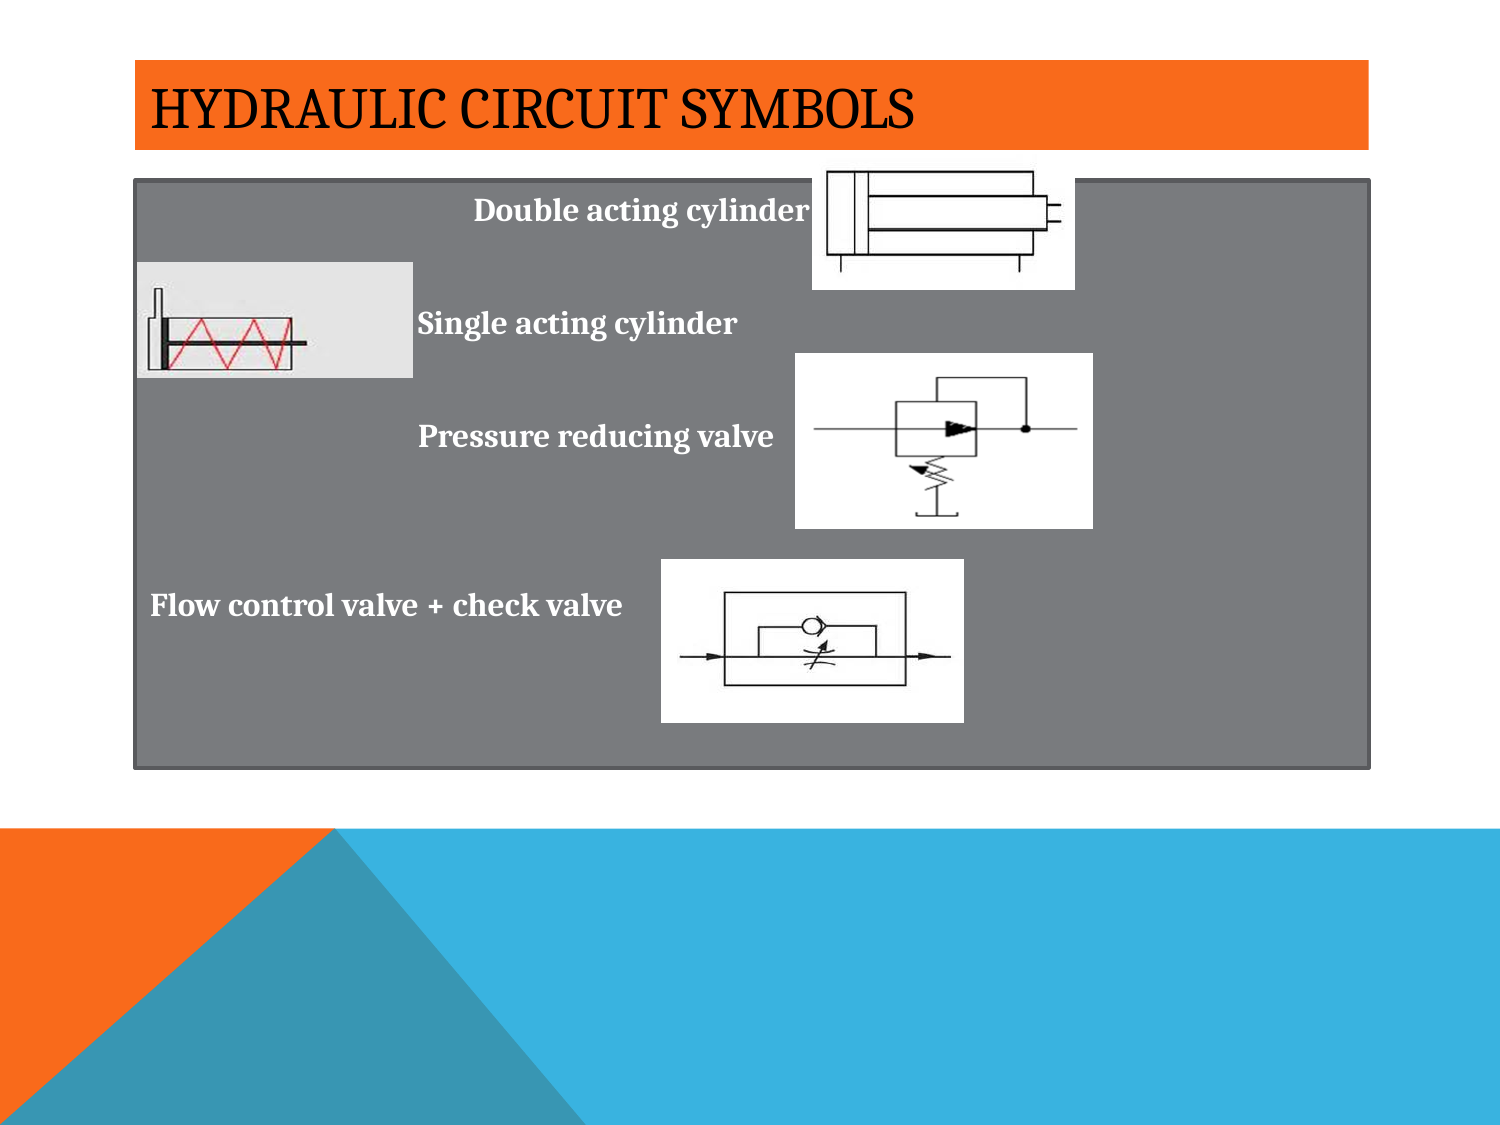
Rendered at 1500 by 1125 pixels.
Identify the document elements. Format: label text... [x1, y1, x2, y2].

picture [794, 353, 1093, 529]
picture [137, 262, 413, 378]
list Double acting cylinder Single acting cylinder Pressure reducing valve Flow control valve + check valve [133, 178, 1371, 770]
picture [661, 558, 964, 723]
title Hydraulıc Cırcuıt Symbols [135, 60, 1369, 150]
picture [812, 154, 1076, 291]
